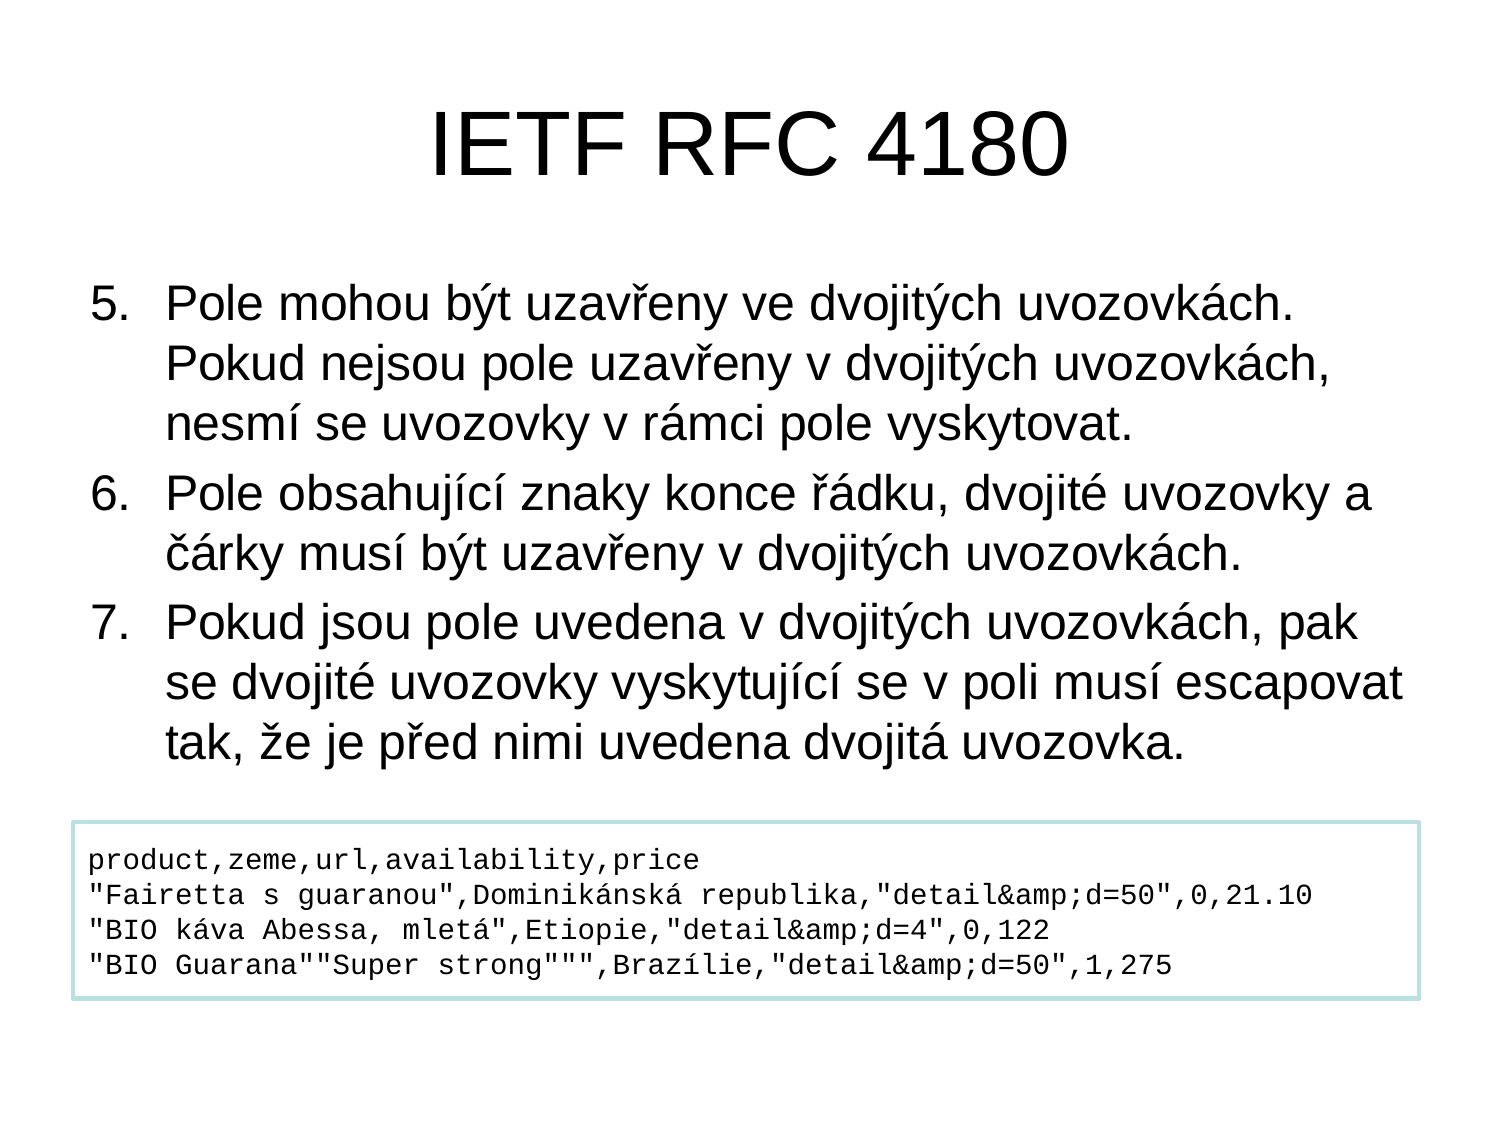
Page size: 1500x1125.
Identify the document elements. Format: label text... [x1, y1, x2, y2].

text_box product,zeme,url,availability,price "Fairetta s guaranou",Dominikánská republika,"detail&amp;d=50",0,21.10 "BIO káva Abessa, mletá",Etiopie,"detail&amp;d=4",0,122 "BIO Guarana""Super strong""",Brazílie,"detail&amp;d=50",1,275 [71, 820, 1421, 1001]
title IETF RFC 4180 [74, 44, 1426, 233]
list Pole mohou být uzavřeny ve dvojitých uvozovkách. Pokud nejsou pole uzavřeny v dvojitých uvozovkách, nesmí se uvozovky v rámci pole vyskytovat. Pole obsahující znaky konce řádku, dvojité uvozovky a čárky musí být uzavřeny v dvojitých uvozovkách. Pokud jsou pole uvedena v dvojitých uvozovkách, pak se dvojité uvozovky vyskytující se v poli musí escapovat tak, že je před nimi uvedena dvojitá uvozovka. [74, 262, 1426, 1006]
